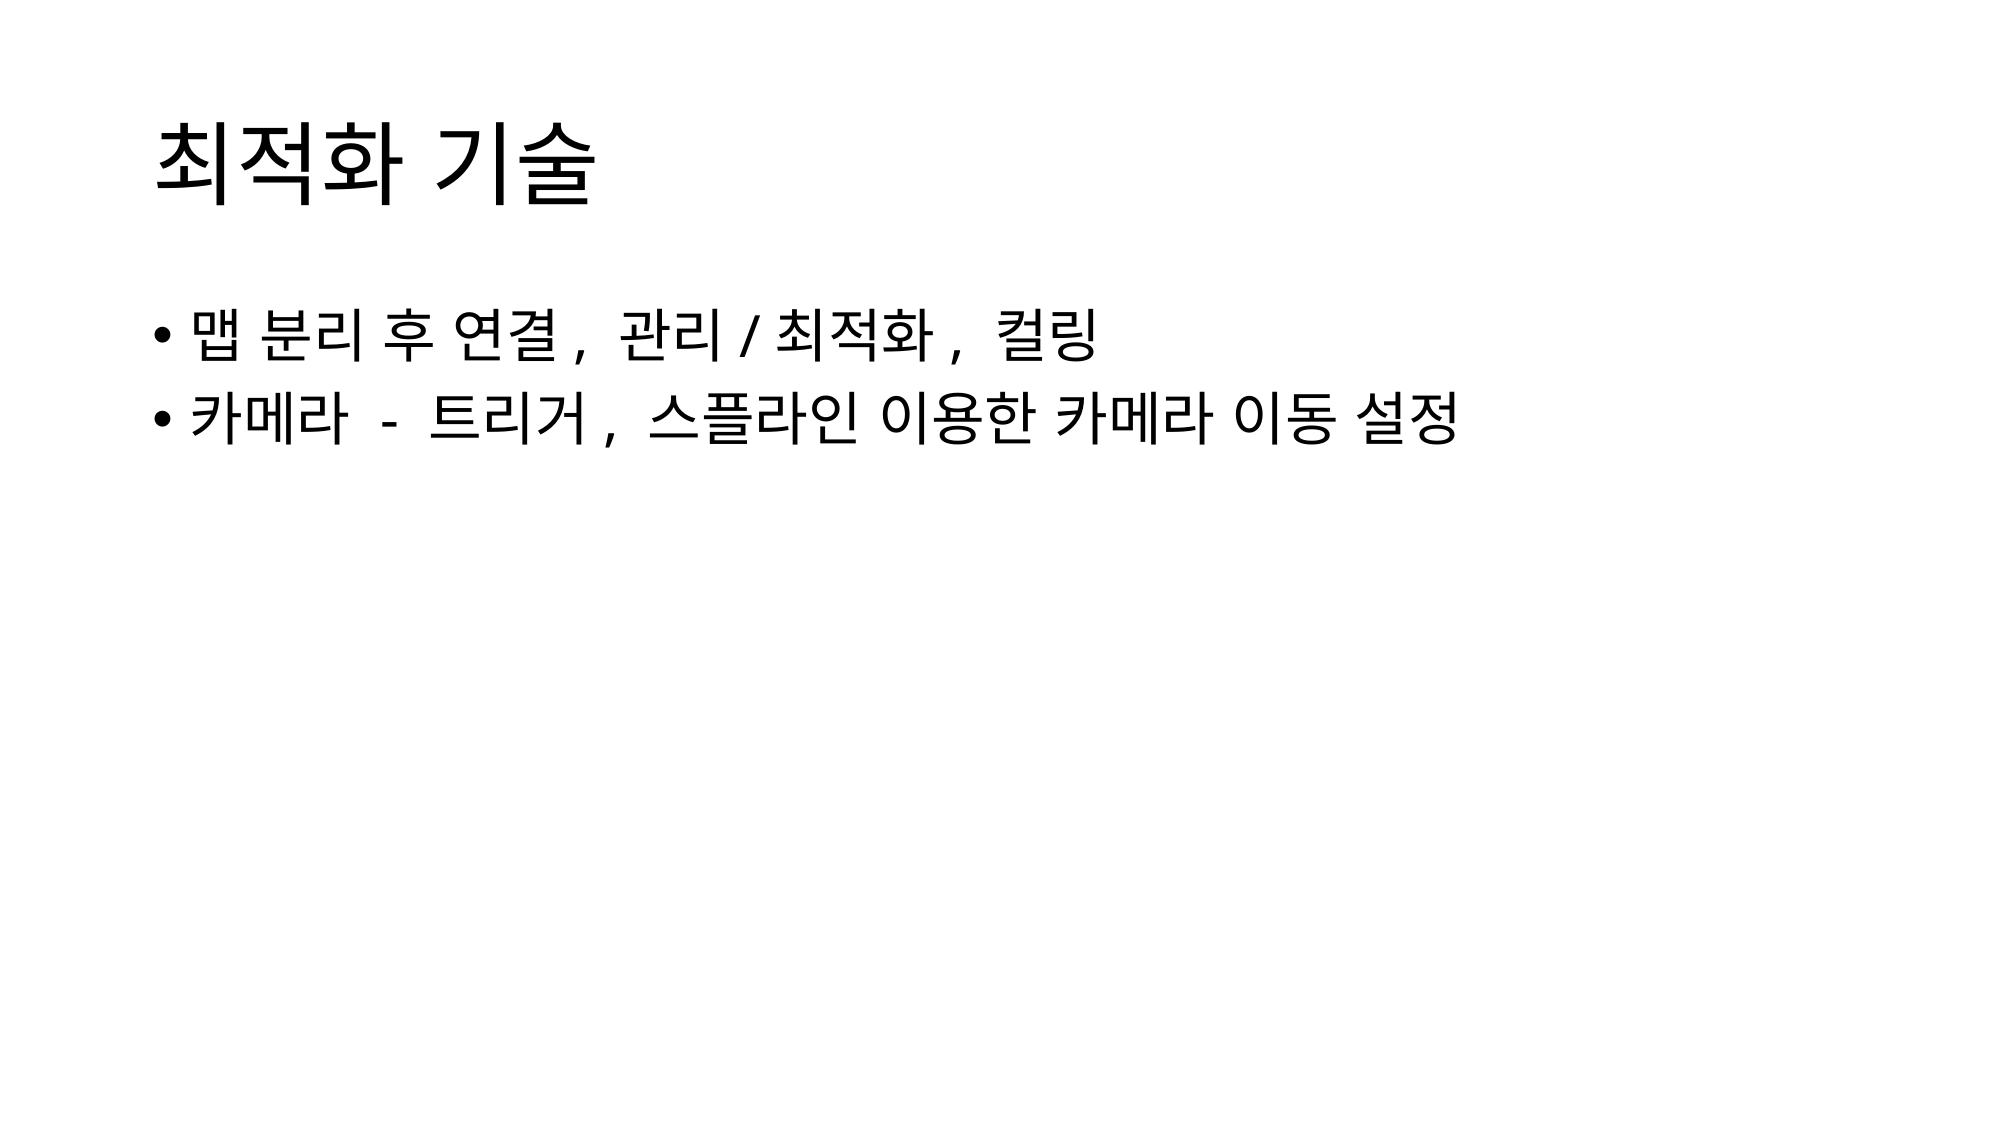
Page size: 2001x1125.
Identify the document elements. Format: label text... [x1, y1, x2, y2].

title 최적화 기술 [137, 59, 1863, 278]
list 맵 분리 후 연결, 관리/최적화, 컬링 카메라 - 트리거, 스플라인 이용한 카메라 이동 설정 [137, 299, 1863, 1014]
